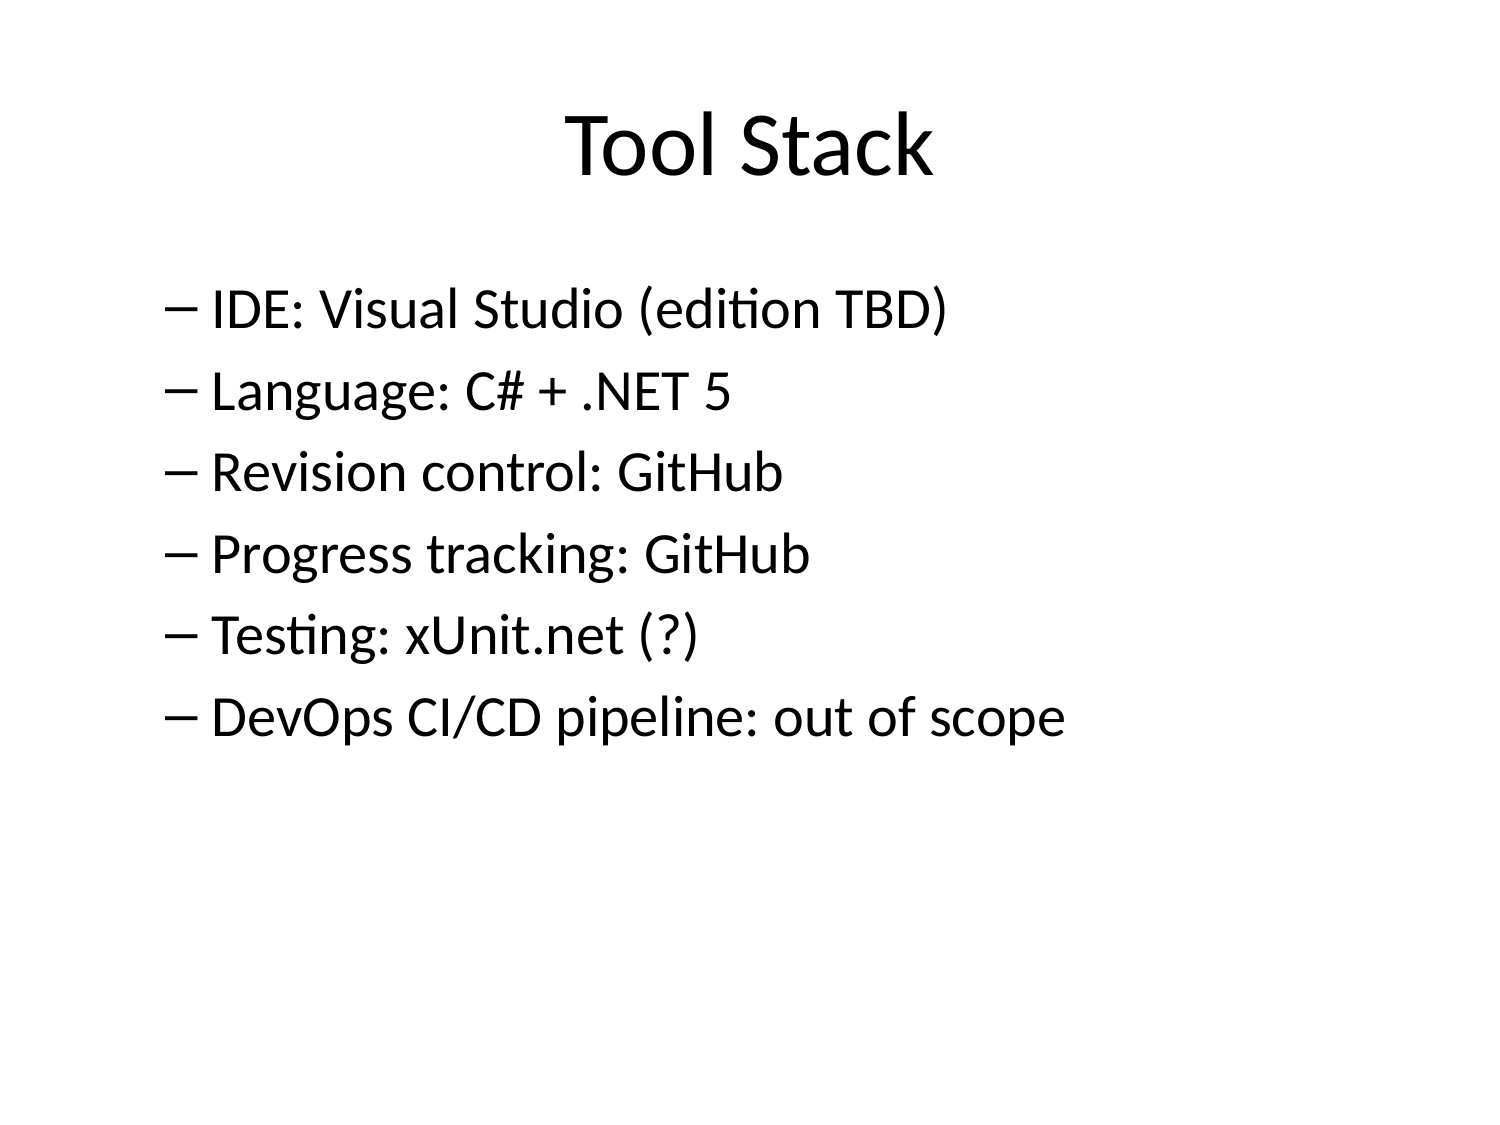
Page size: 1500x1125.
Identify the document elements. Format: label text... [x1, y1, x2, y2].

list IDE: Visual Studio (edition TBD) Language: C# + .NET 5 Revision control: GitHub Progress tracking: GitHub Testing: xUnit.net (?) DevOps CI/CD pipeline: out of scope [75, 262, 1425, 1005]
title Tool Stack [75, 45, 1425, 233]
